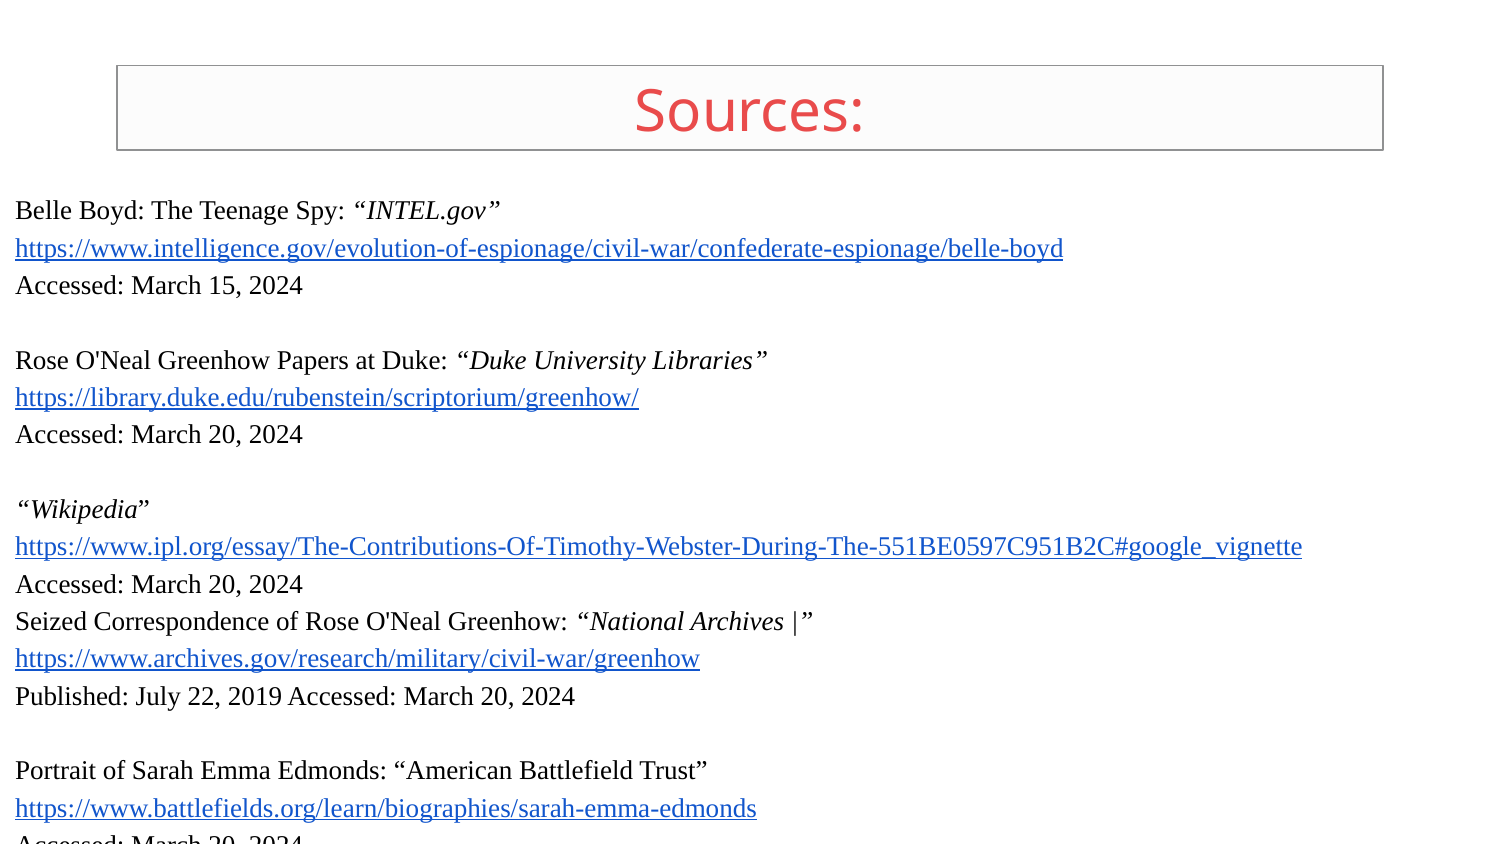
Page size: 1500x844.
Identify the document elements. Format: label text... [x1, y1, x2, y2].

list Belle Boyd: The Teenage Spy: “INTEL.gov” https://www.intelligence.gov/evolution-of-espionage/civil-war/confederate-espionage/belle-boyd Accessed: March 15, 2024 Rose O'Neal Greenhow Papers at Duke: “Duke University Libraries” https://library.duke.edu/rubenstein/scriptorium/greenhow/ Accessed: March 20, 2024 “Wikipedia” https://www.ipl.org/essay/The-Contributions-Of-Timothy-Webster-During-The-551BE0597C951B2C#google_vignette Accessed: March 20, 2024 Seized Correspondence of Rose O'Neal Greenhow: “National Archives |” https://www.archives.gov/research/military/civil-war/greenhow Published: July 22, 2019 Accessed: March 20, 2024 Portrait of Sarah Emma Edmonds: “American Battlefield Trust” https://www.battlefields.org/learn/biographies/sarah-emma-edmonds Accessed: March 20, 2024 [0, 172, 1500, 844]
title Sources: [116, 65, 1384, 151]
